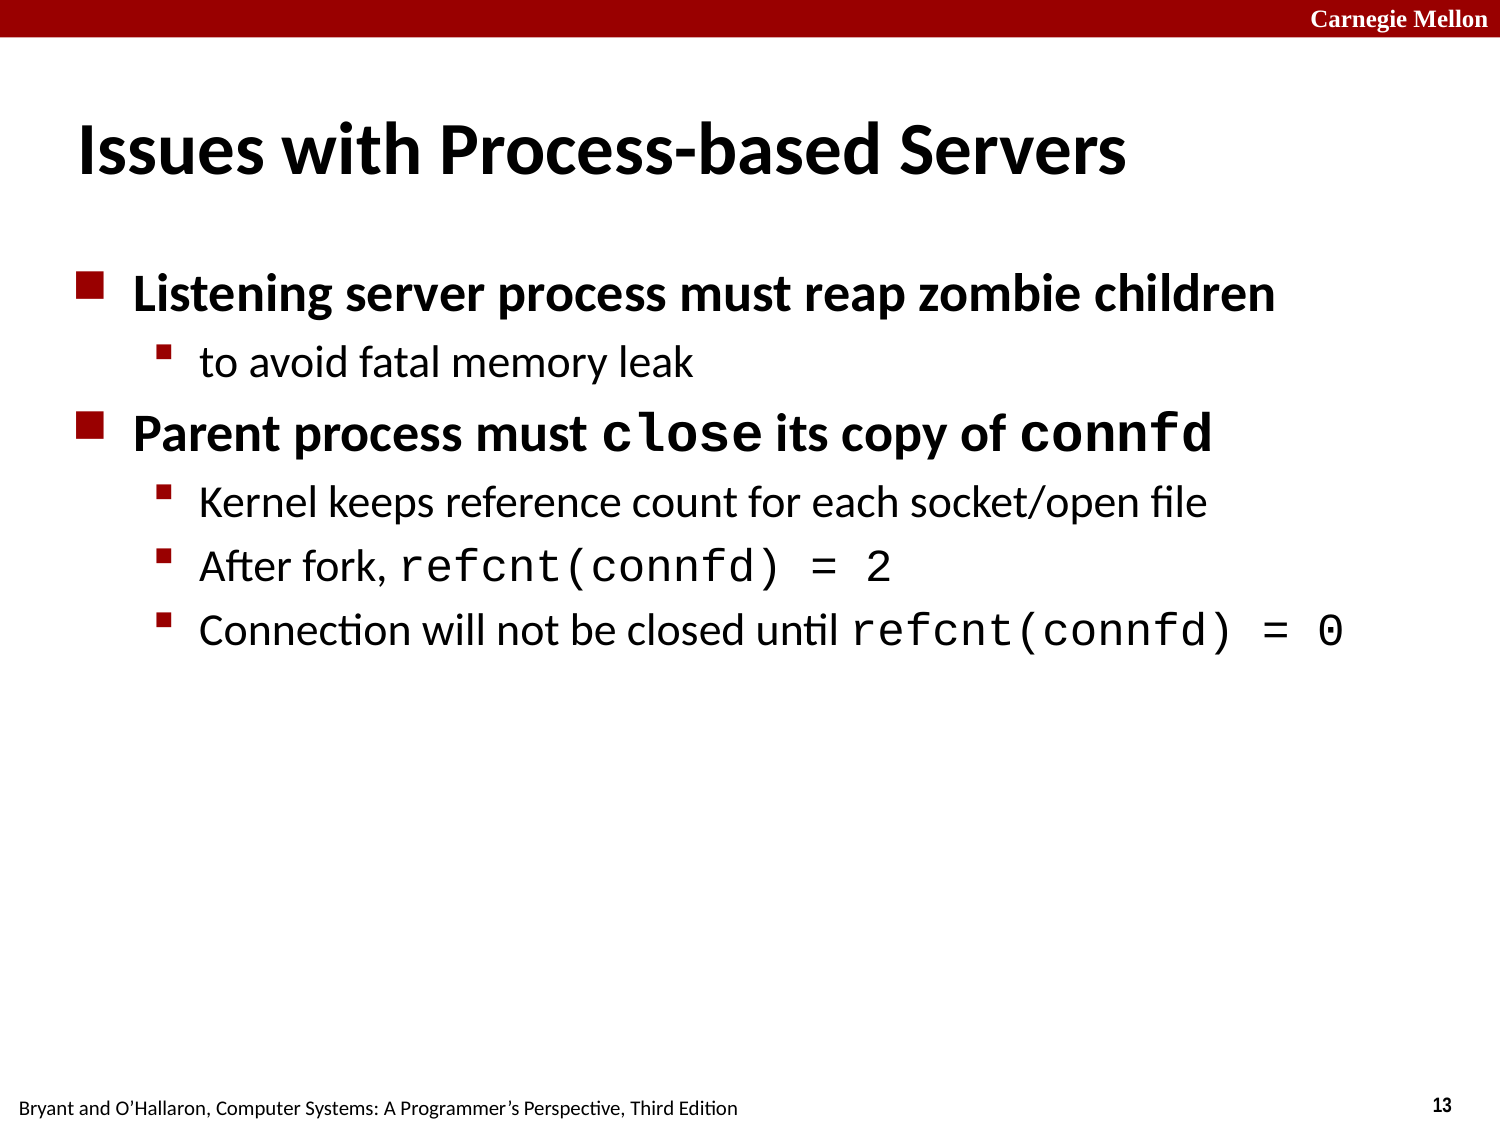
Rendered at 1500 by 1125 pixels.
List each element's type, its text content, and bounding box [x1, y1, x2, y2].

text_box Issues with Process-based Servers [62, 54, 1264, 235]
text_box Listening server process must reap zombie children to avoid fatal memory leak Parent process must close its copy of connfd Kernel keeps reference count for each socket/open file After fork, refcnt(connfd) = 2 Connection will not be closed until refcnt(connfd) = 0 [62, 249, 1450, 688]
